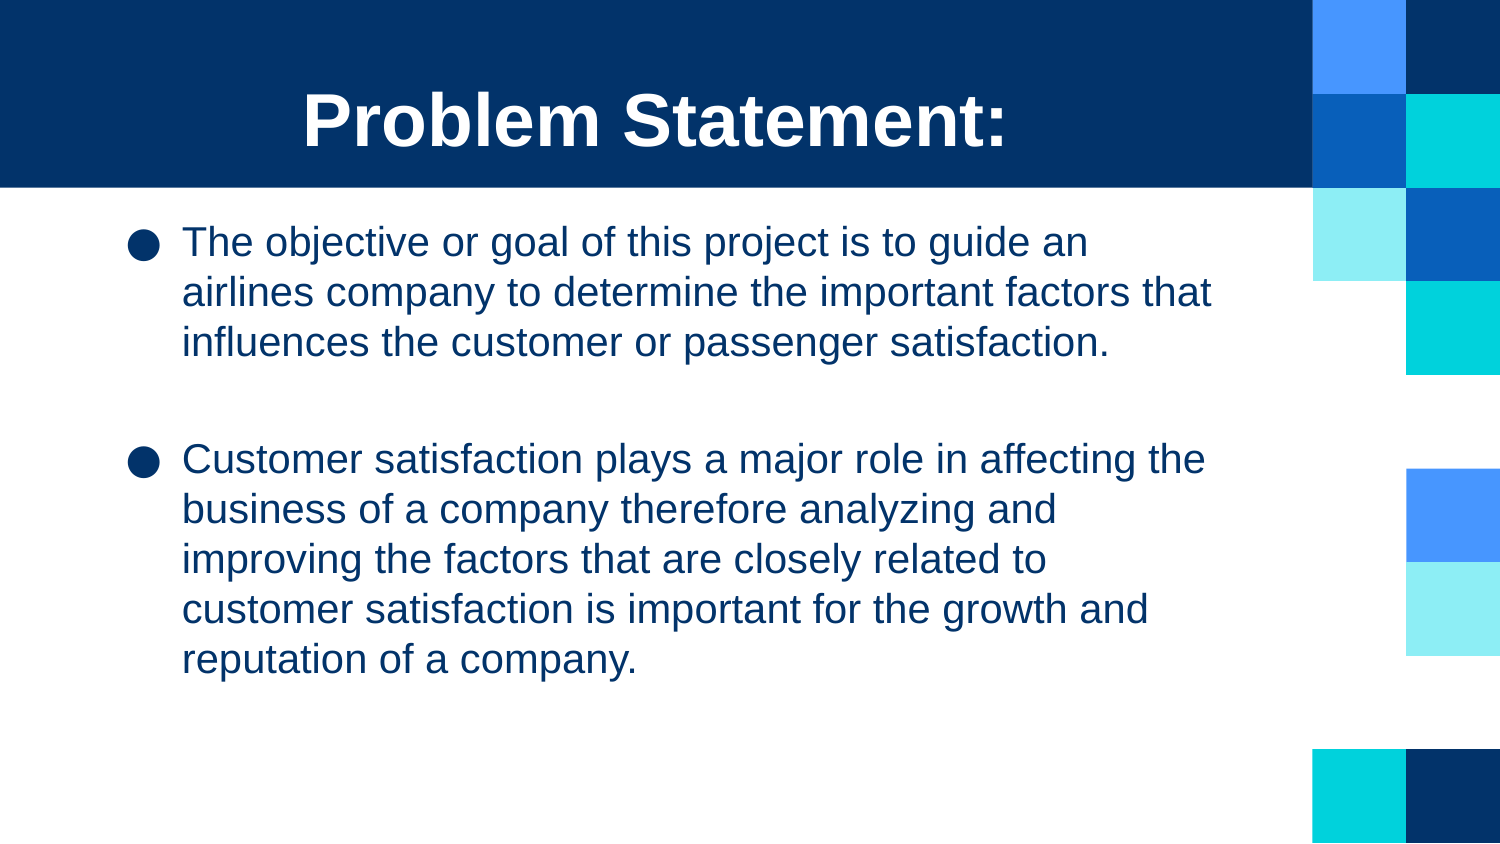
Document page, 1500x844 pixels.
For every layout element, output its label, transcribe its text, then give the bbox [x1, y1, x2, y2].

title Problem Statement: [0, 0, 1313, 188]
list The objective or goal of this project is to guide an airlines company to determine the important factors that influences the customer or passenger satisfaction. Customer satisfaction plays a major role in affecting the business of a company therefore analyzing and improving the factors that are closely related to customer satisfaction is important for the growth and reputation of a company. [110, 200, 1246, 728]
